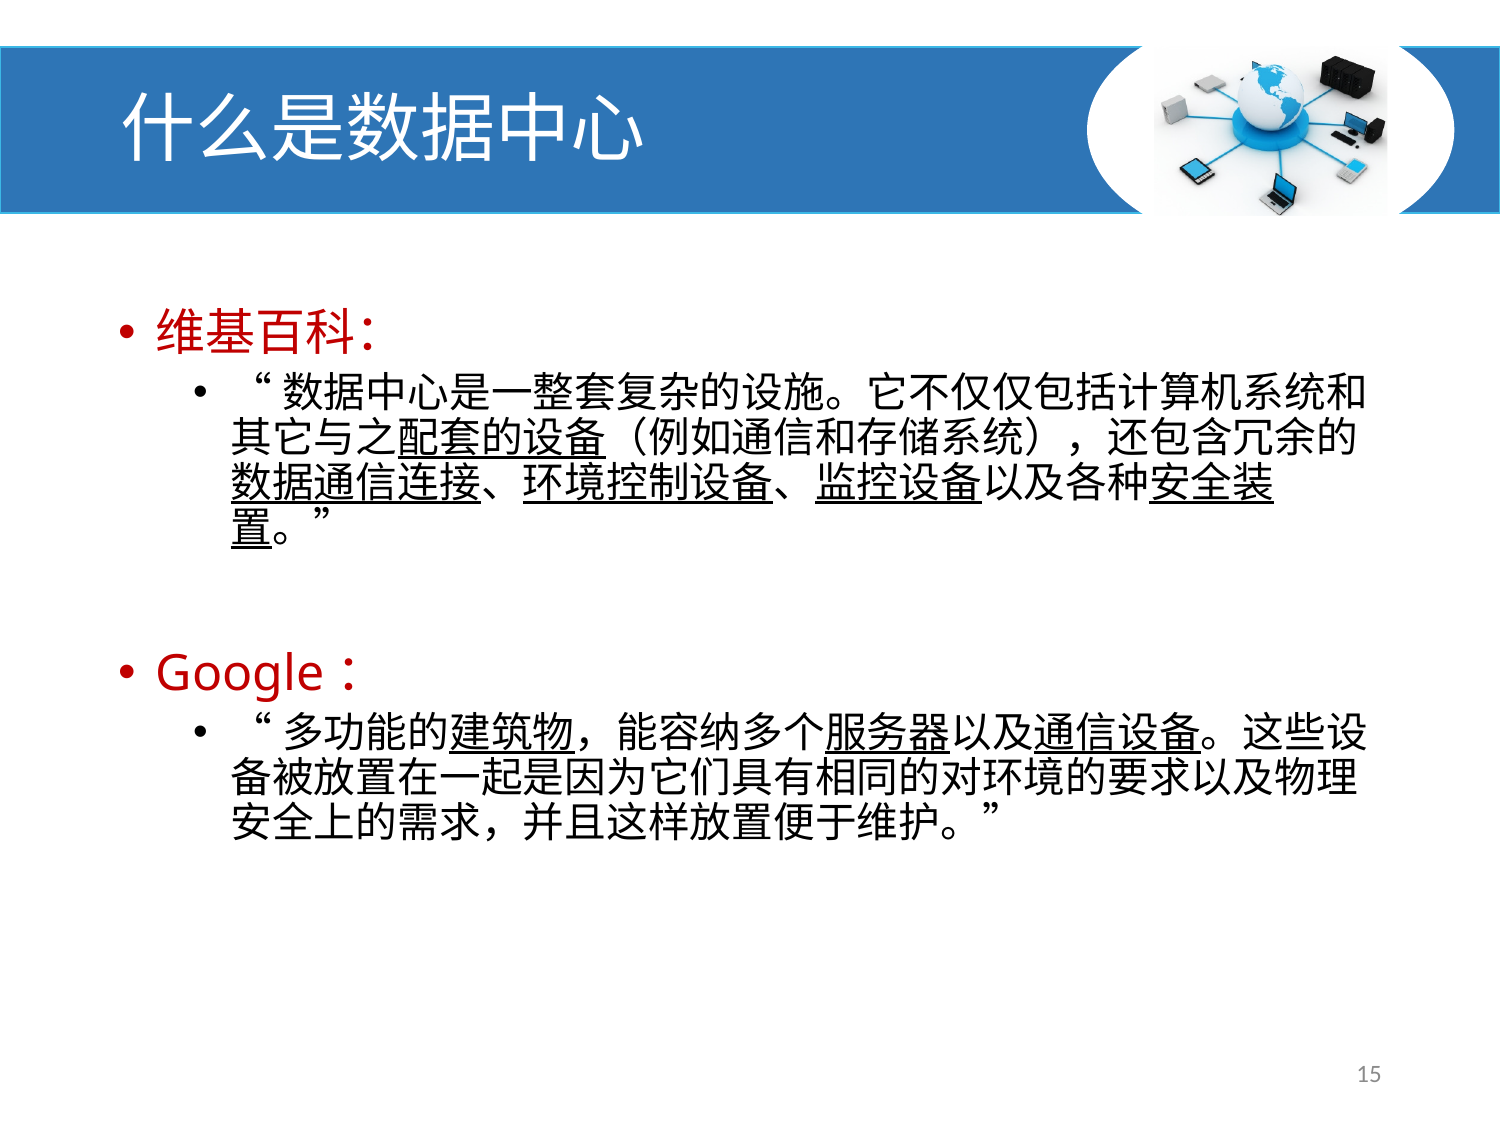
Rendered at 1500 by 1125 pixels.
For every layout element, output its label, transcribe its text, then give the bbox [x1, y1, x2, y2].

slide_number 15 [1059, 1042, 1397, 1103]
list 维基百科： “数据中心是一整套复杂的设施。它不仅仅包括计算机系统和其它与之配套的设备（例如通信和存储系统），还包含冗余的数据通信连接、环境控制设备、监控设备以及各种安全装置。” Google： “多功能的建筑物，能容纳多个服务器以及通信设备。这些设备被放置在一起是因为它们具有相同的对环境的要求以及物理安全上的需求，并且这样放置便于维护。” [103, 299, 1397, 1014]
picture [1154, 46, 1388, 216]
title 什么是数据中心 [105, 50, 1060, 214]
